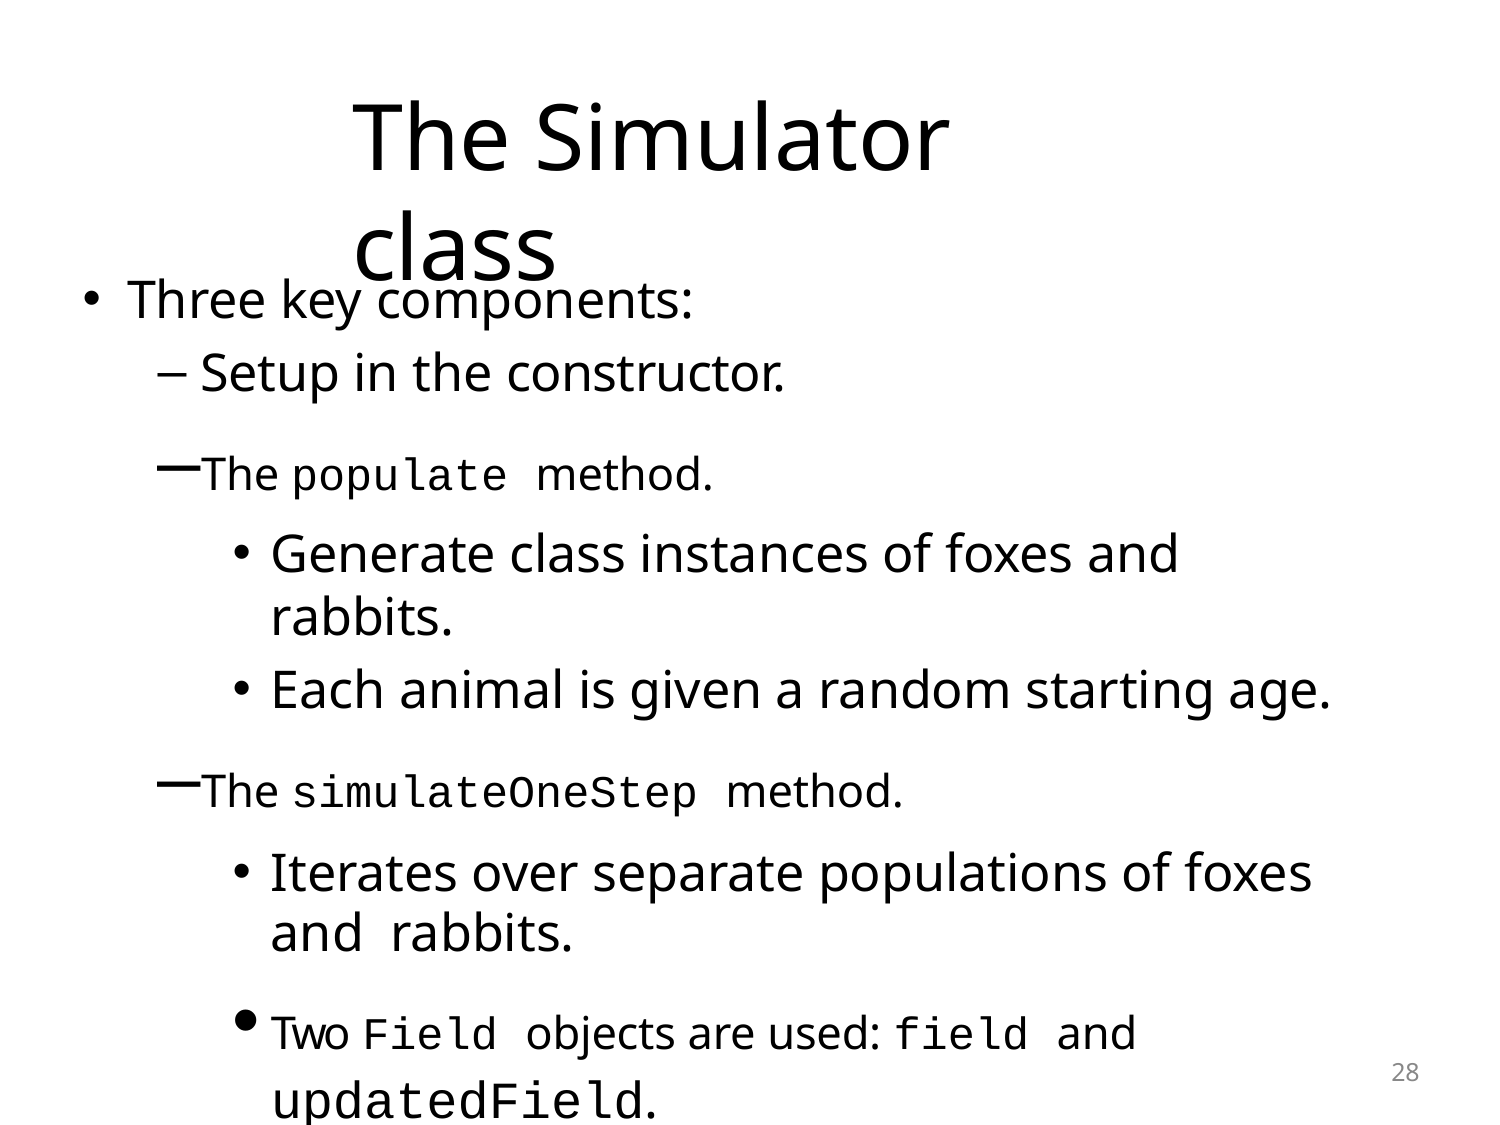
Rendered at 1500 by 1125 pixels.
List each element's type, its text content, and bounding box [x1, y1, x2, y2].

title The Simulator class [350, 77, 1151, 254]
text_box Three key components: Setup in the constructor. The populate method. Generate class instances of foxes and rabbits. Each animal is given a random starting age. The simulateOneStep method. Iterates over separate populations of foxes and rabbits. Two Field objects are used: field and updatedField. [80, 254, 1377, 1125]
slide_number 27 [1387, 1056, 1422, 1125]
